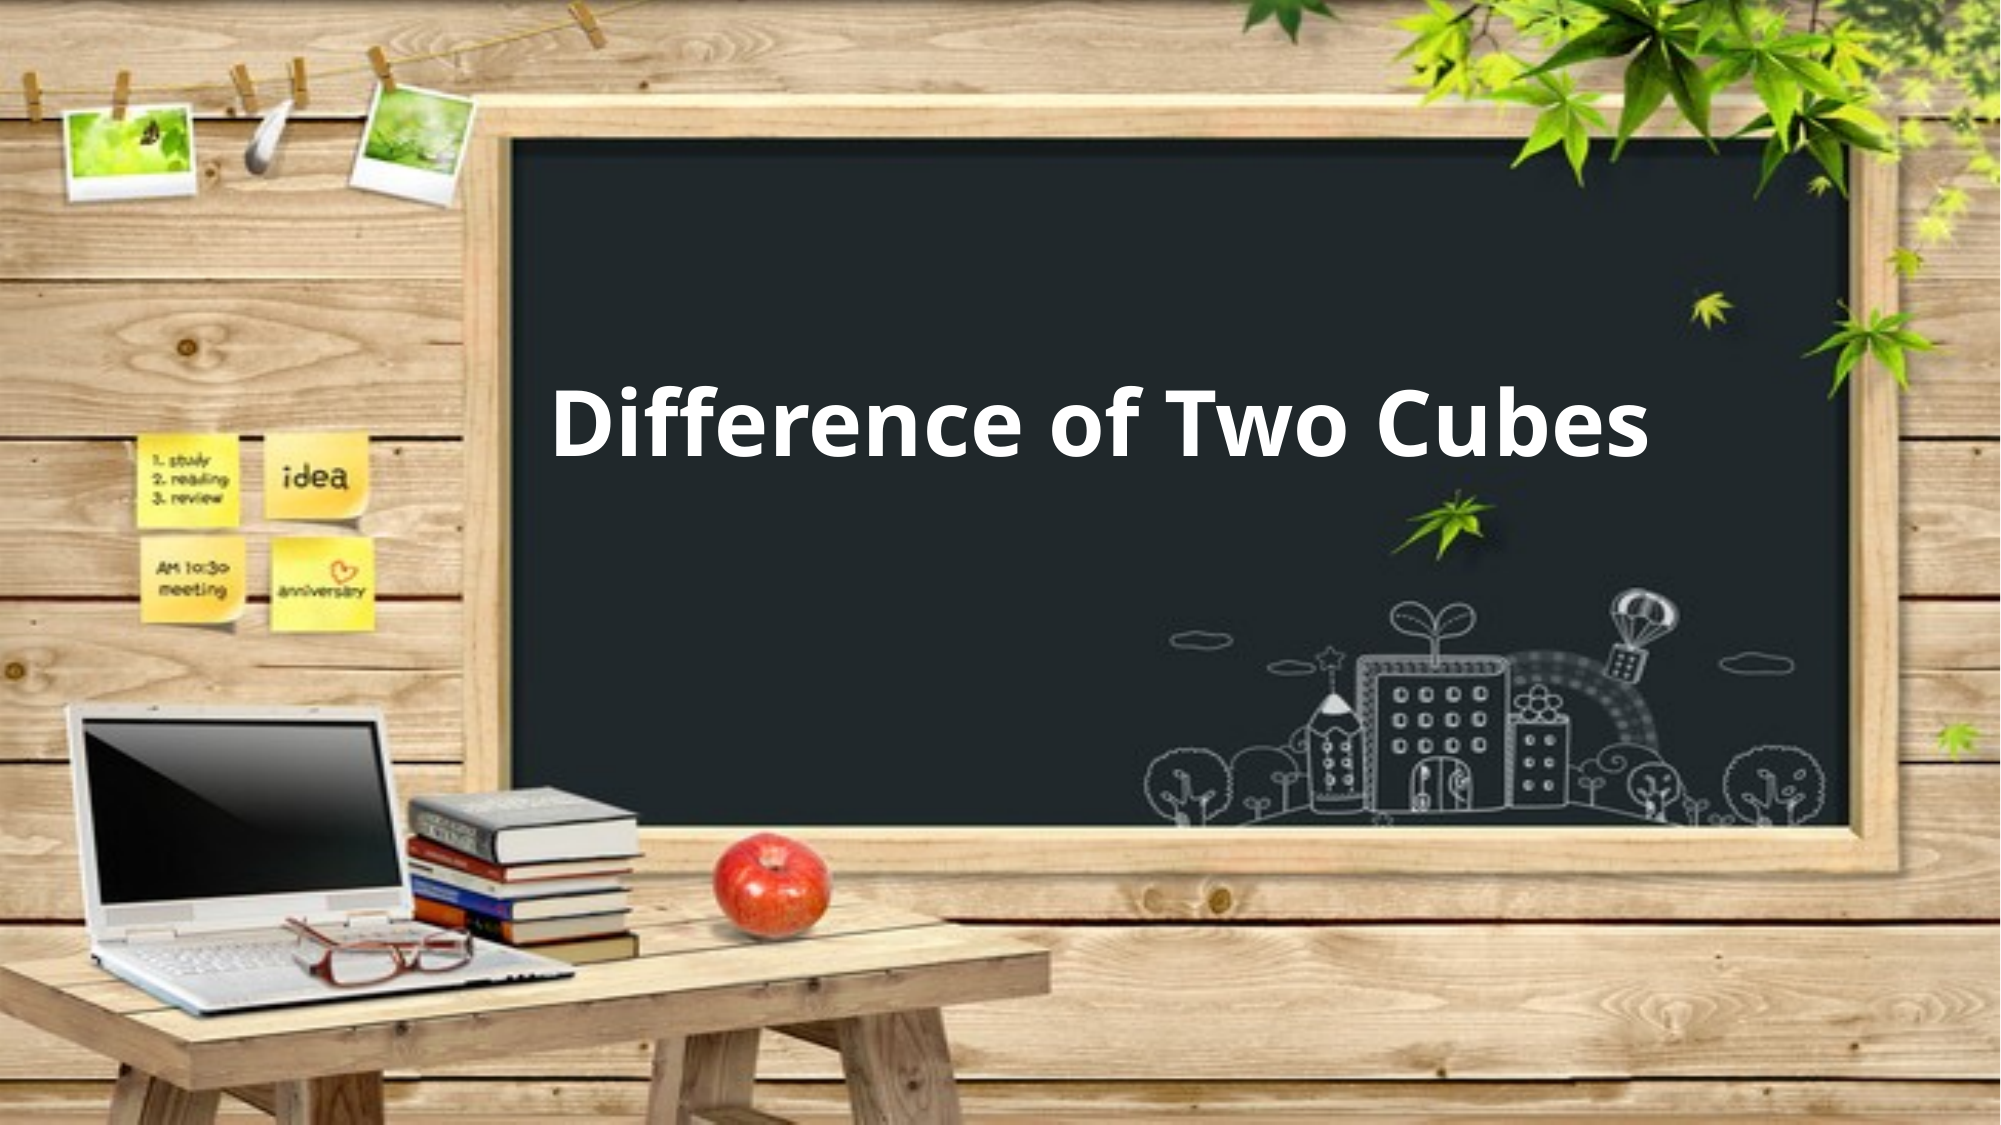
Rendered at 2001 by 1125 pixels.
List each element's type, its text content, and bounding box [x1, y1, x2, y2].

text_box Difference of Two Cubes [461, 357, 1762, 483]
picture [0, 0, 2001, 1125]
